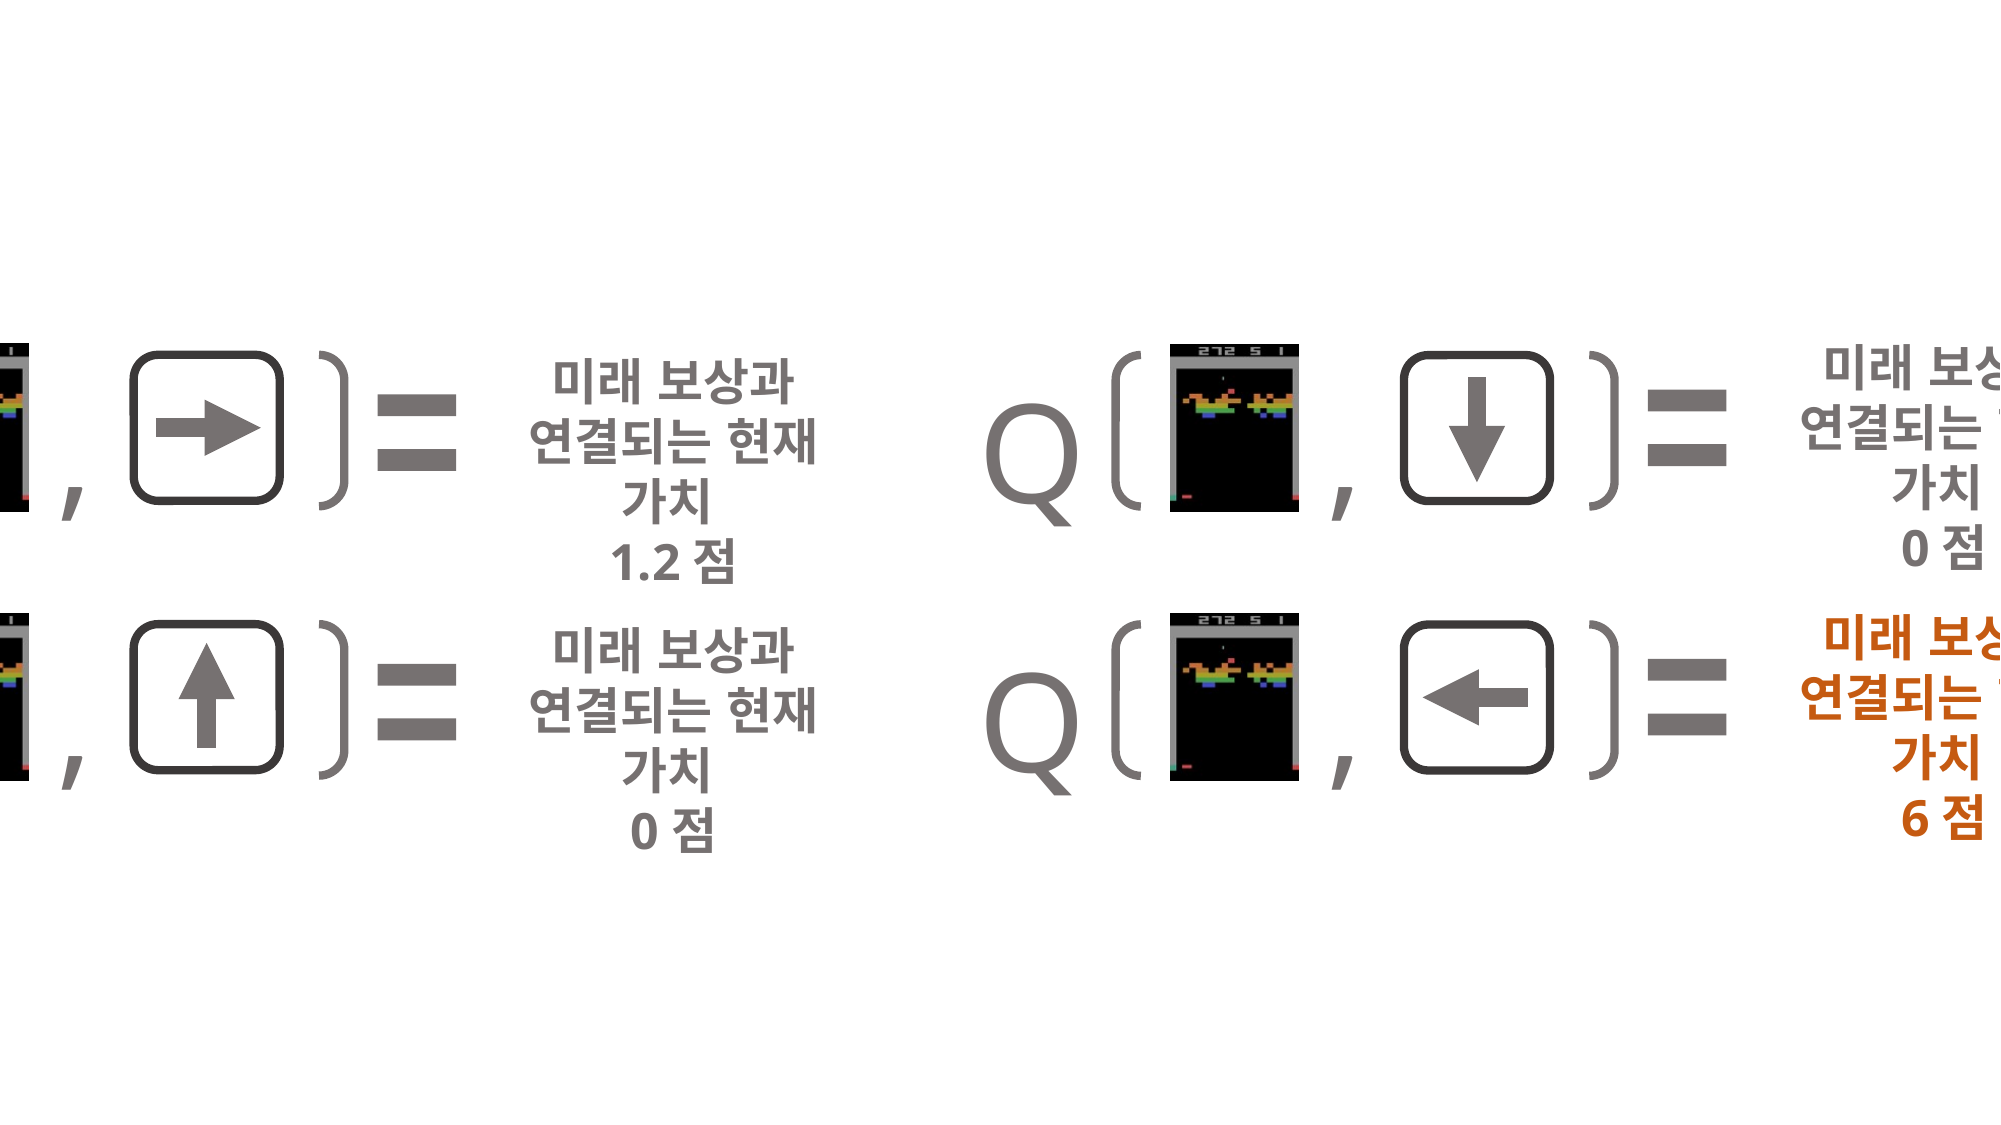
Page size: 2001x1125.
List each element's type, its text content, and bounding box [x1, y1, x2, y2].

text_box 미래 보상과 연결되는 현재 가치 6점 [1743, 598, 2000, 854]
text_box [133, 624, 280, 771]
text_box [1647, 388, 1727, 412]
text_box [1403, 624, 1550, 771]
text_box , [1312, 627, 1379, 808]
picture [1169, 612, 1299, 782]
text_box [377, 717, 457, 741]
picture [0, 343, 29, 512]
text_box [1301, 623, 1616, 777]
text_box [31, 623, 345, 777]
text_box [31, 354, 345, 507]
picture [1169, 343, 1299, 512]
text_box [1647, 658, 1727, 682]
text_box 미래 보상과 연결되는 현재 가치 0점 [473, 612, 875, 868]
text_box , [1312, 358, 1379, 539]
text_box , [41, 358, 109, 538]
text_box [377, 448, 457, 472]
text_box [377, 663, 457, 687]
text_box , [41, 627, 109, 808]
text_box [1301, 354, 1616, 508]
text_box Q [963, 627, 1101, 808]
text_box [1115, 354, 1168, 508]
text_box 미래 보상과 연결되는 현재 가치 1.2점 [473, 343, 875, 598]
picture [0, 612, 29, 782]
text_box Q [963, 358, 1101, 539]
text_box [1647, 713, 1727, 736]
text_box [1403, 355, 1550, 502]
text_box [1647, 443, 1727, 467]
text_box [133, 354, 280, 501]
text_box [1115, 623, 1168, 777]
text_box 미래 보상과 연결되는 현재 가치 0점 [1743, 329, 2000, 584]
text_box [377, 393, 457, 417]
